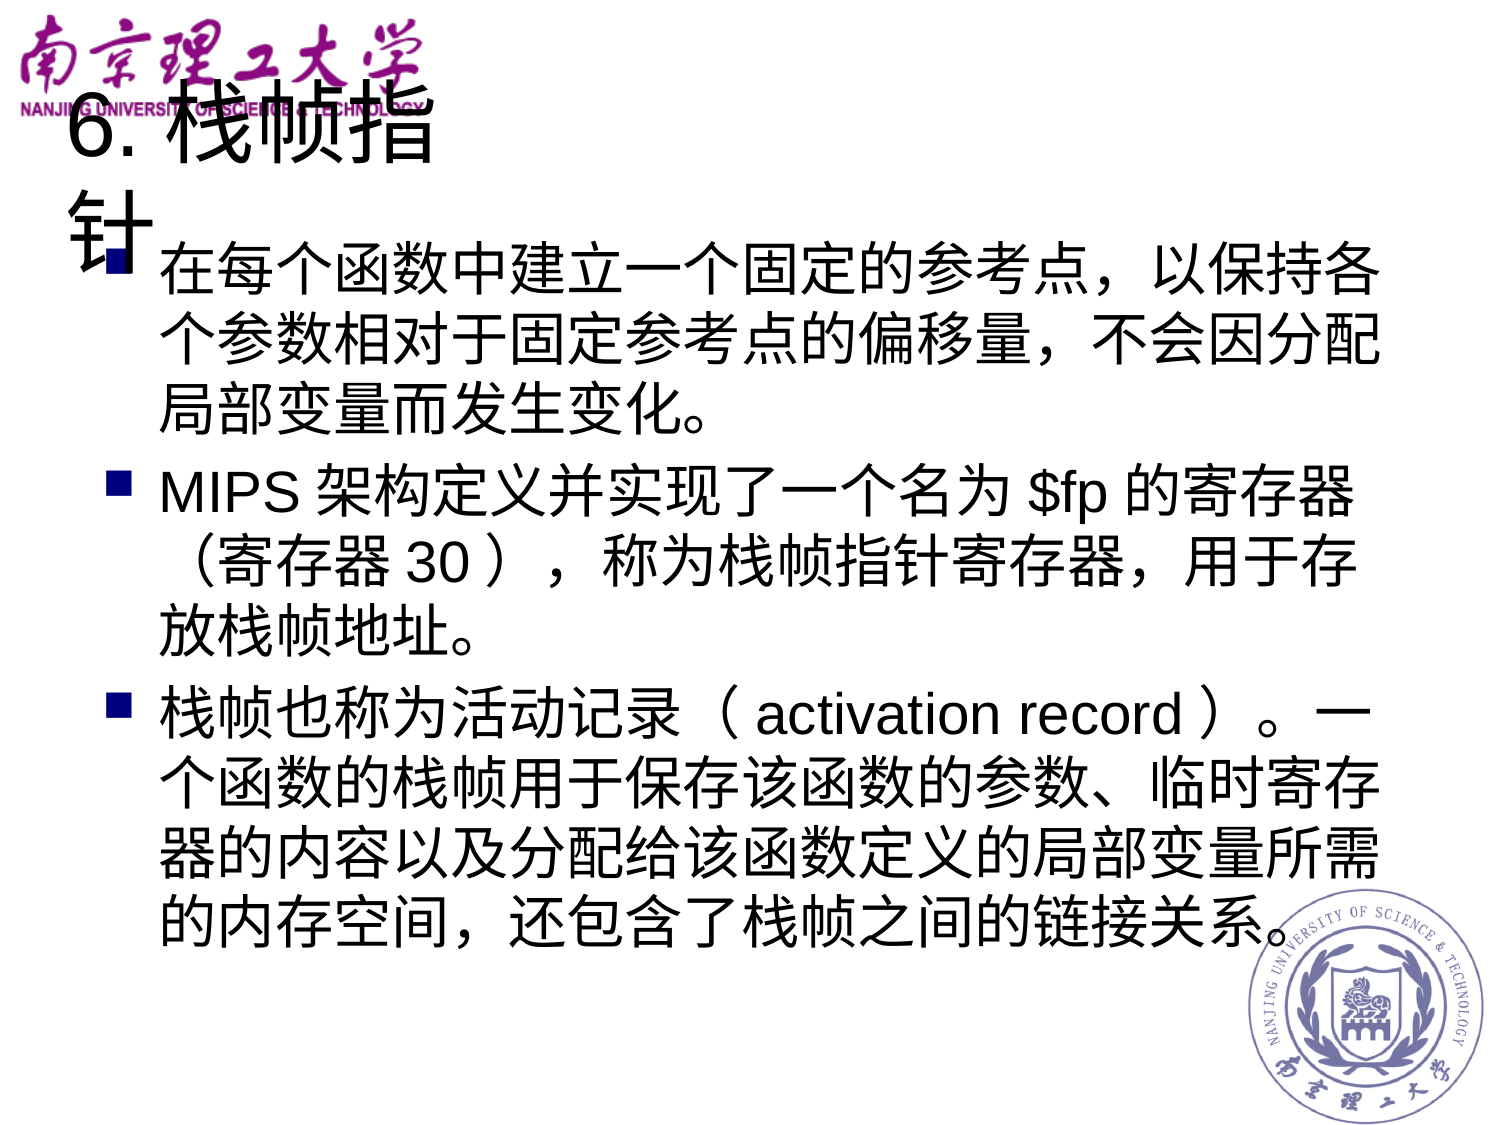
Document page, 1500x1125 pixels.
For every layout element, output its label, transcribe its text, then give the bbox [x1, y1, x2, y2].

list 在每个函数中建立一个固定的参考点，以保持各个参数相对于固定参考点的偏移量，不会因分配局部变量而发生变化。 MIPS架构定义并实现了一个名为$fp的寄存器（寄存器30），称为栈帧指针寄存器，用于存放栈帧地址。 栈帧也称为活动记录（activation record）。一个函数的栈帧用于保存该函数的参数、临时寄存器的内容以及分配给该函数定义的局部变量所需的内存空间，还包含了栈帧之间的链接关系。 [87, 224, 1426, 1051]
title 6.栈帧指针 [49, 74, 538, 276]
picture [0, 1, 425, 132]
